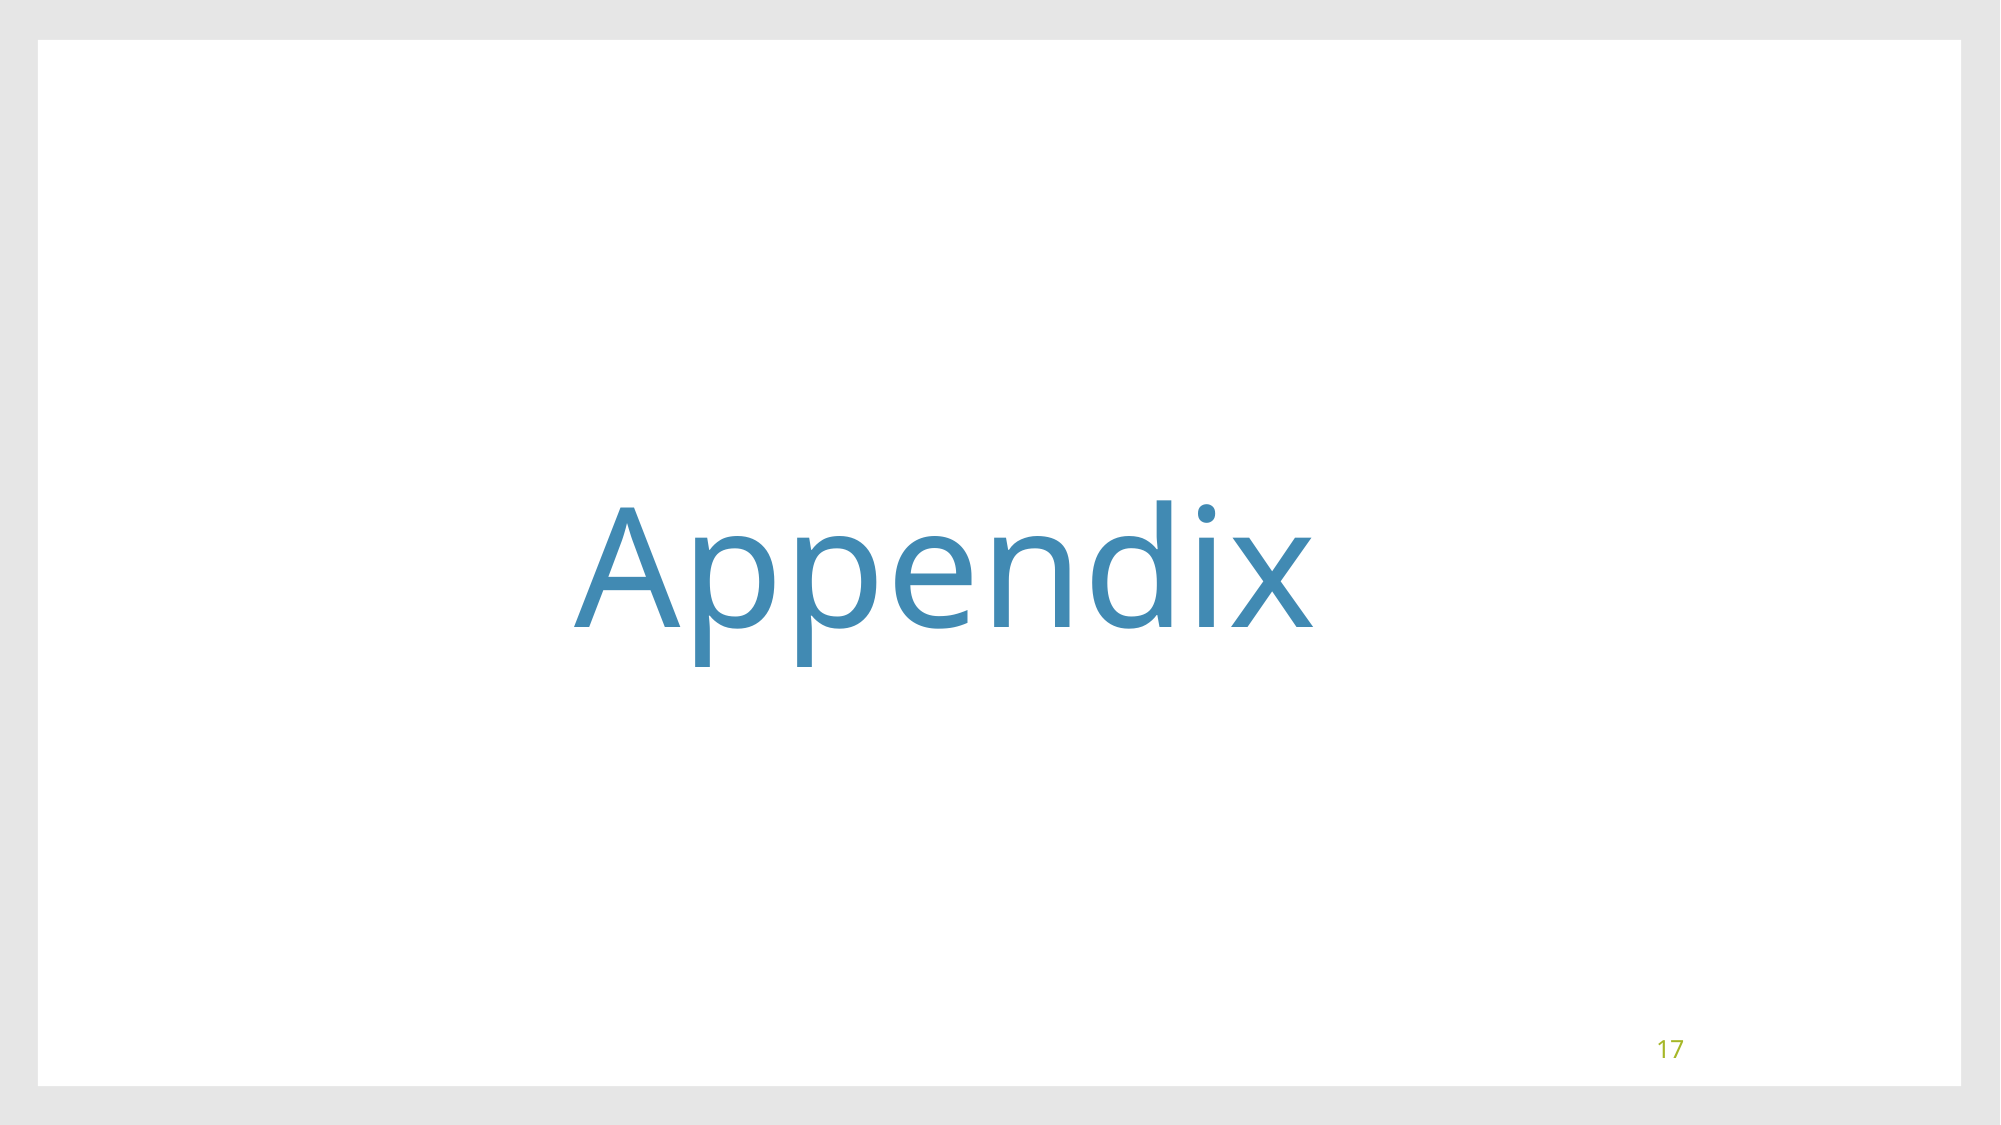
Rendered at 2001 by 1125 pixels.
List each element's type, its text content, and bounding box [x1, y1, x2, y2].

text_box Appendix [445, 453, 1446, 669]
slide_number 17 [1530, 1020, 1811, 1081]
